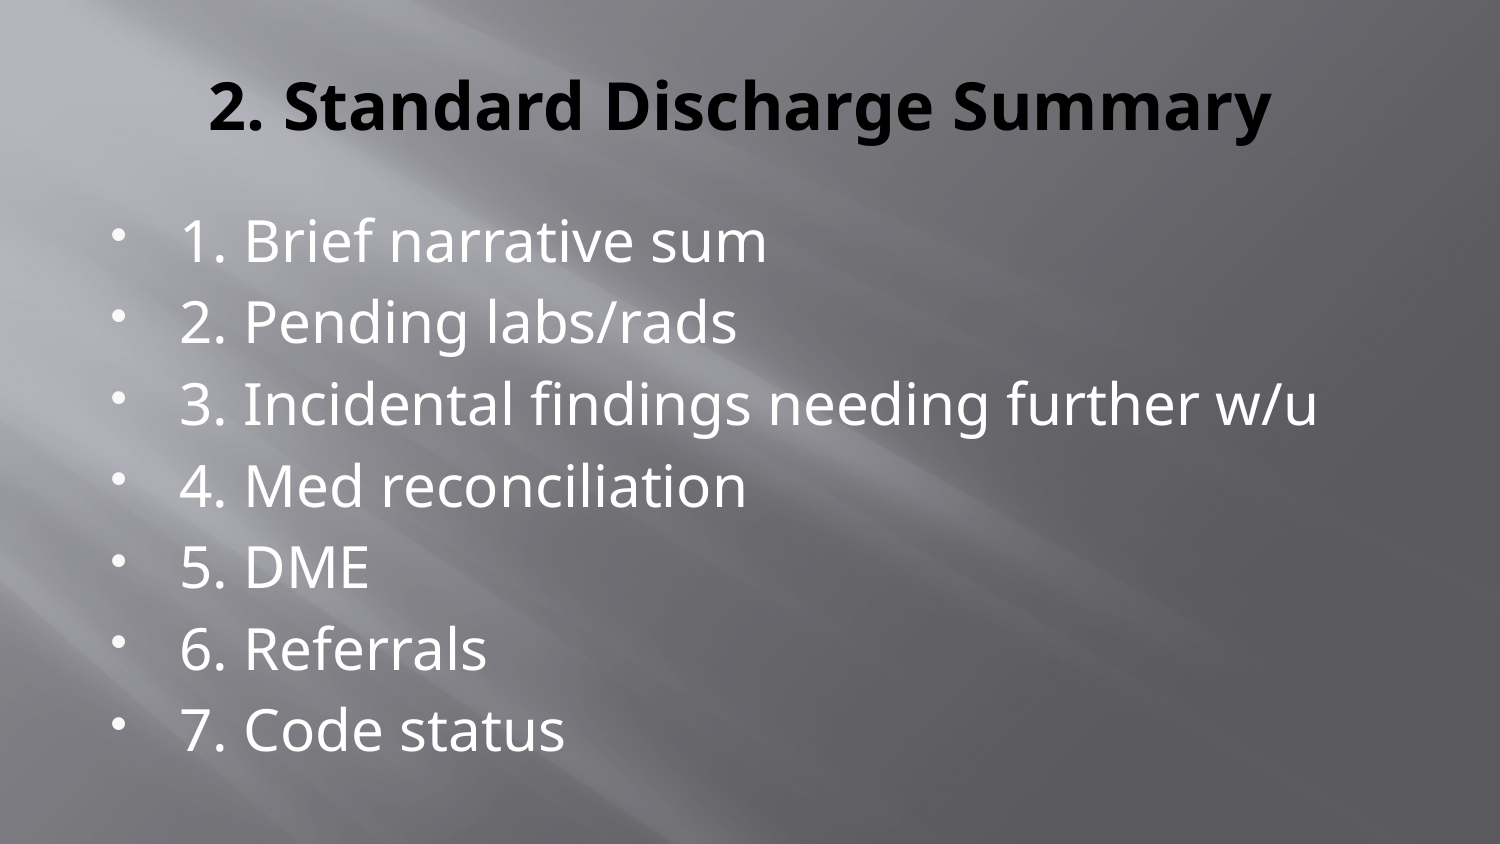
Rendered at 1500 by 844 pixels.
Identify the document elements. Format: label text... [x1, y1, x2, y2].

list 1. Brief narrative sum 2. Pending labs/rads 3. Incidental findings needing further w/u 4. Med reconciliation 5. DME 6. Referrals 7. Code status [75, 196, 1425, 777]
title 2. Standard Discharge Summary [75, 33, 1425, 175]
